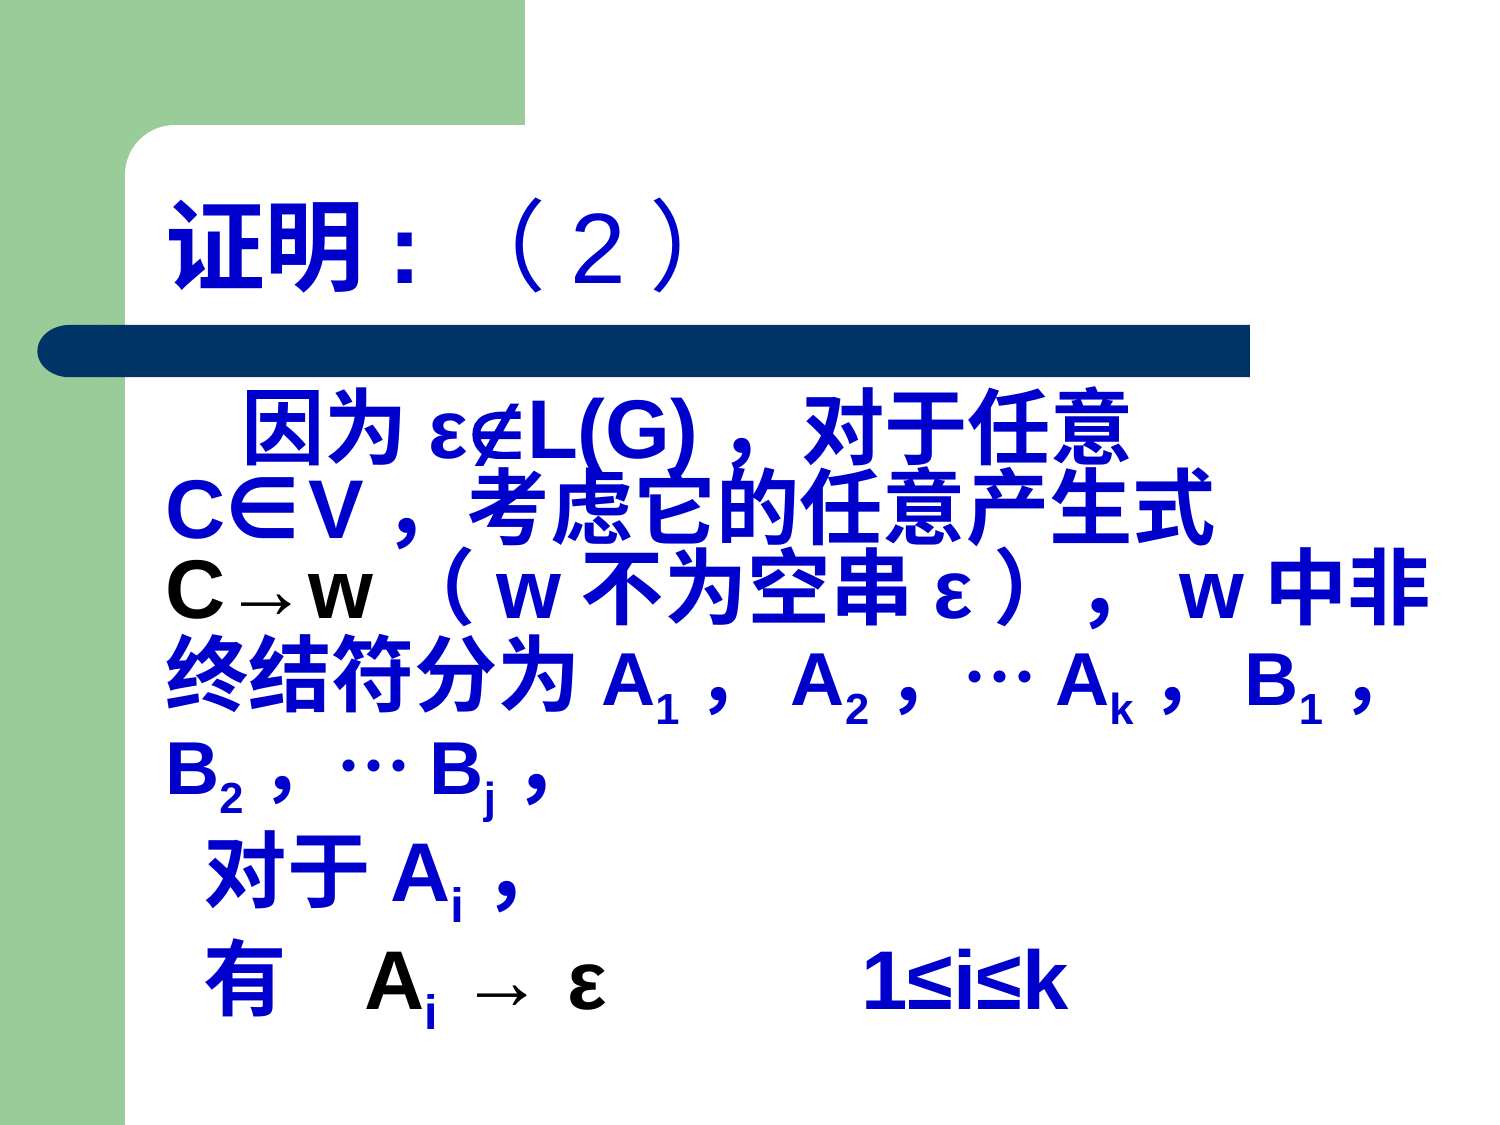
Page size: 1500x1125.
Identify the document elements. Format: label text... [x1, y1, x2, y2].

list 因为εL(G)，对于任意C∈V，考虑它的任意产生式C→w（w不为空串ε），w中非终结符分为A1，A2，…Ak，B1，B2，…Bj， 对于Ai， 有 Ai → ε 1≤i≤k [149, 387, 1463, 1001]
title 证明:（2） [149, 124, 1463, 313]
